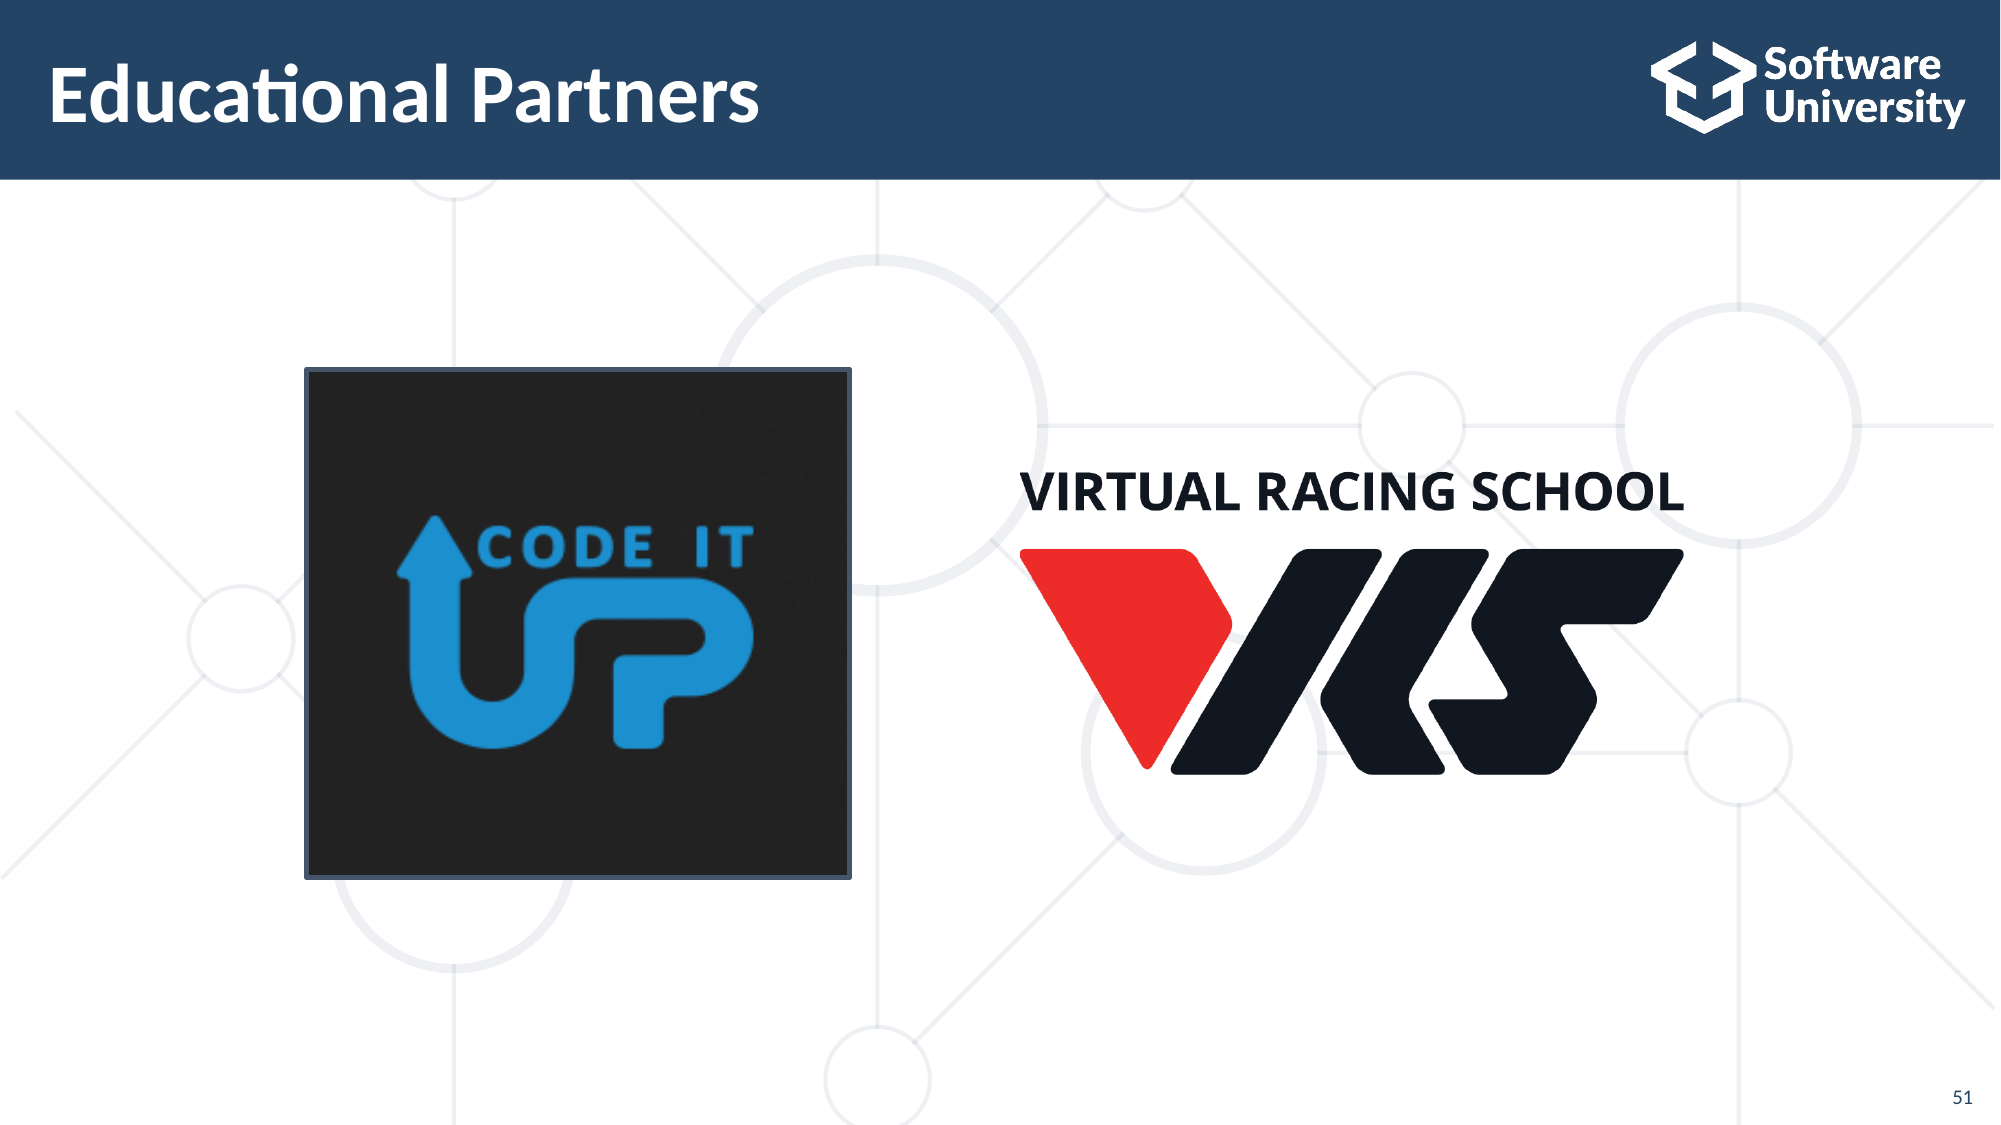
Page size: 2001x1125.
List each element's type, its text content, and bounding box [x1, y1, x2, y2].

picture [1651, 41, 1966, 134]
title Educational Partners [31, 16, 1625, 162]
picture [308, 371, 848, 876]
picture [1020, 295, 1685, 951]
slide_number 51 [1927, 1067, 1989, 1117]
